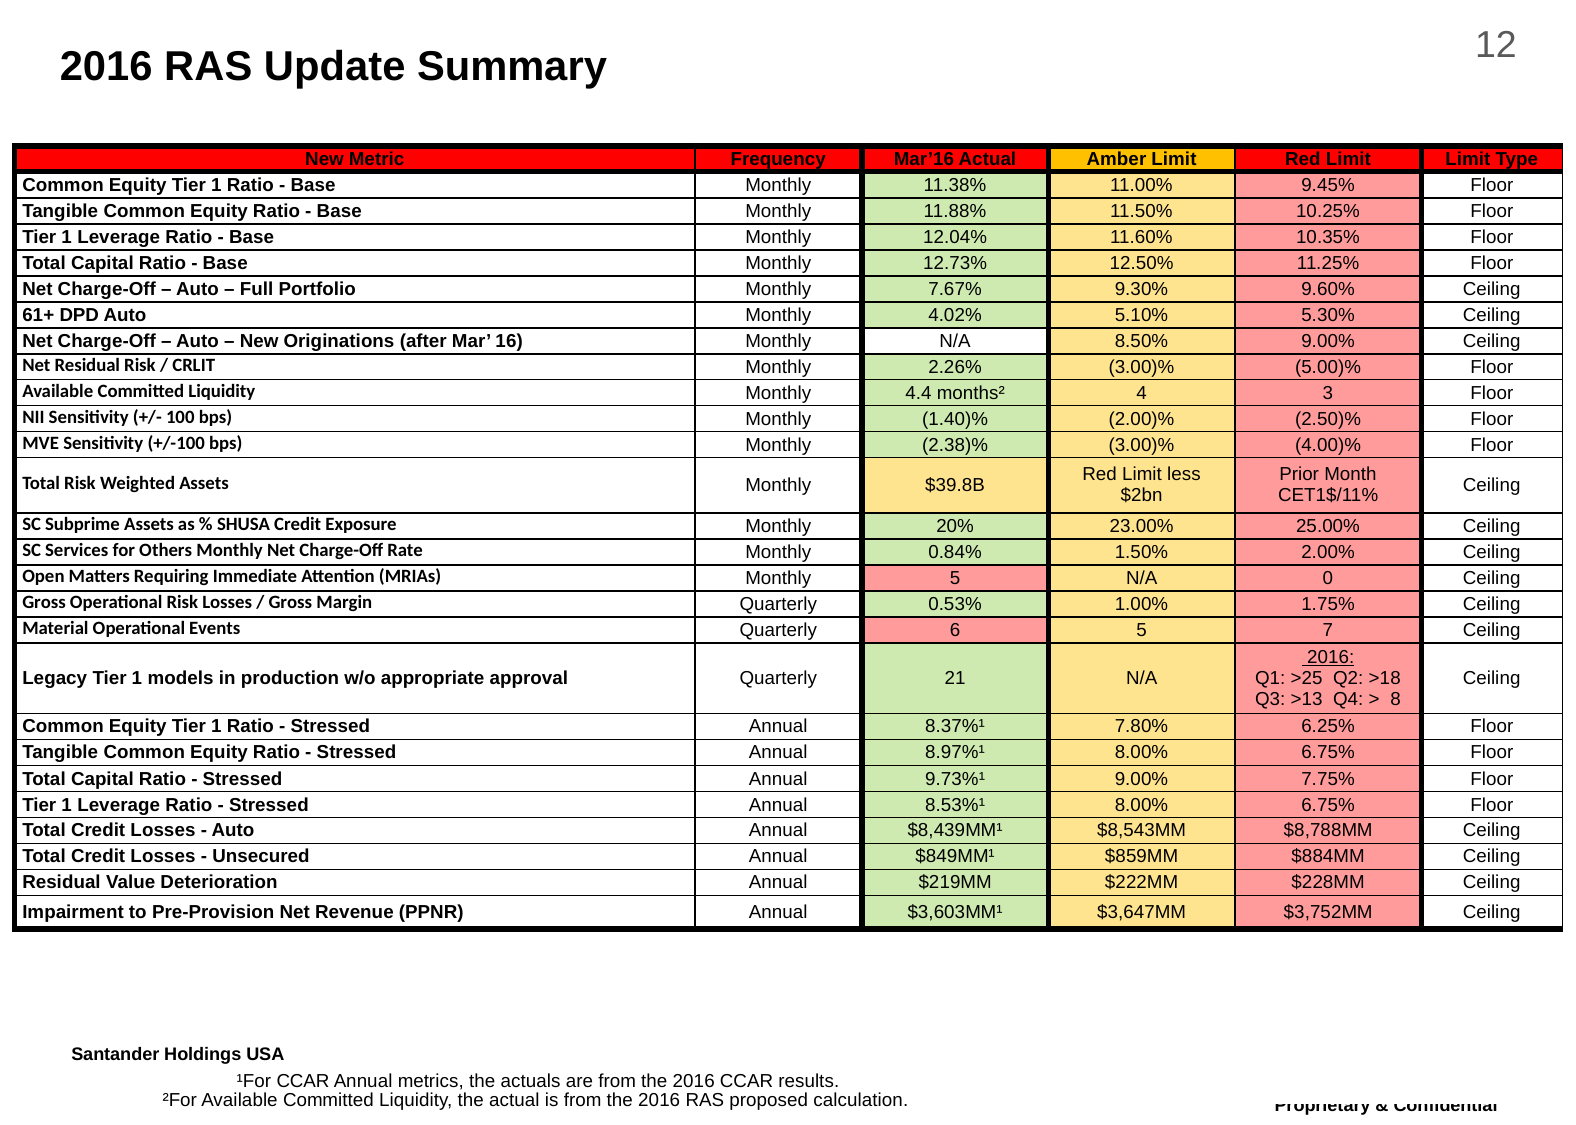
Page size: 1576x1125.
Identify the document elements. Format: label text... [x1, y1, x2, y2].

table_cell Monthly [696, 303, 859, 327]
table_cell 20% [865, 514, 1046, 538]
table_cell 3 [1236, 380, 1419, 405]
table_cell MVE Sensitivity (+/-100 bps) [17, 432, 694, 457]
table_cell 4.02% [865, 303, 1046, 327]
table_cell Monthly [696, 199, 859, 223]
table_cell 2.00% [1236, 540, 1419, 564]
table_cell Tangible Common Equity Ratio - Base [17, 199, 694, 223]
table_cell 1.50% [1051, 540, 1234, 564]
table_cell Floor [1424, 225, 1562, 249]
table_header Frequency [696, 149, 859, 169]
table_cell 9.30% [1051, 277, 1234, 301]
table_cell $39.8B [865, 458, 1046, 512]
table_cell $8,439MM¹ [865, 818, 1046, 843]
table_cell Floor [1424, 251, 1562, 275]
text_box ¹For CCAR Annual metrics, the actuals are from the 2016 CCAR results. ²For Available Committed Liquidity, the actual is from the 2016 RAS proposed calculation. [14, 1064, 1076, 1118]
table_cell 10.25% [1236, 199, 1419, 223]
table_cell Floor [1424, 199, 1562, 223]
table_cell Floor [1424, 766, 1562, 791]
table_cell Annual [696, 740, 859, 765]
table_cell $8,543MM [1051, 818, 1234, 843]
table_cell Net Charge-Off – Auto – New Originations (after Mar’ 16) [17, 329, 694, 353]
table_cell N/A [865, 329, 1046, 353]
table_cell SC Services for Others Monthly Net Charge-Off Rate [17, 540, 694, 564]
table_cell $228MM [1236, 870, 1419, 895]
table_cell Open Matters Requiring Immediate Attention (MRIAs) [17, 566, 694, 590]
table_cell Floor [1424, 406, 1562, 431]
table_cell Floor [1424, 432, 1562, 457]
table_cell Monthly [696, 514, 859, 538]
table_cell 4 [1051, 380, 1234, 405]
table_cell 1.00% [1051, 592, 1234, 616]
table_cell Common Equity Tier 1 Ratio - Base [17, 174, 694, 197]
table_cell 2.26% [865, 355, 1046, 379]
table_cell Monthly [696, 277, 859, 301]
table_cell Monthly [696, 432, 859, 457]
table_cell Floor [1424, 792, 1562, 817]
table_cell Annual [696, 844, 859, 869]
table_header Red Limit [1236, 149, 1419, 169]
table_cell Legacy Tier 1 models in production w/o appropriate approval [17, 644, 694, 713]
table_cell Monthly [696, 540, 859, 564]
table_cell $849MM¹ [865, 844, 1046, 869]
table_cell Net Residual Risk / CRLIT [17, 355, 694, 379]
table_cell N/A [1051, 566, 1234, 590]
table_cell Ceiling [1424, 592, 1562, 616]
table_cell Ceiling [1424, 458, 1562, 512]
table_cell 11.00% [1051, 174, 1234, 197]
table_cell 6.75% [1236, 740, 1419, 765]
table_cell 9.73%¹ [865, 766, 1046, 791]
table_cell Floor [1424, 355, 1562, 379]
table_cell 9.00% [1051, 766, 1234, 791]
table_cell 6 [865, 618, 1046, 642]
table_cell Ceiling [1424, 514, 1562, 538]
table_cell 7.75% [1236, 766, 1419, 791]
table_cell 5 [865, 566, 1046, 590]
table_cell (4.00)% [1236, 432, 1419, 457]
table_cell Annual [696, 714, 859, 739]
table_cell SC Subprime Assets as % SHUSA Credit Exposure [17, 514, 694, 538]
table_cell 8.00% [1051, 740, 1234, 765]
table_cell 1.75% [1236, 592, 1419, 616]
table_cell N/A [1051, 644, 1234, 713]
table_cell 8.53%¹ [865, 792, 1046, 817]
table_cell Total Capital Ratio - Base [17, 251, 694, 275]
table_cell (3.00)% [1051, 355, 1234, 379]
table_cell 11.38% [865, 174, 1046, 197]
table_cell 12.04% [865, 225, 1046, 249]
table_cell (3.00)% [1051, 432, 1234, 457]
table_cell Net Charge-Off – Auto – Full Portfolio [17, 277, 694, 301]
table_cell Total Credit Losses - Unsecured [17, 844, 694, 869]
table_cell Ceiling [1424, 303, 1562, 327]
table_header Amber Limit [1051, 149, 1234, 169]
table_cell Monthly [696, 406, 859, 431]
table_cell Ceiling [1424, 277, 1562, 301]
table_cell Tier 1 Leverage Ratio - Stressed [17, 792, 694, 817]
table_cell 8.97%¹ [865, 740, 1046, 765]
table_cell Available Committed Liquidity [17, 380, 694, 405]
table_cell Floor [1424, 740, 1562, 765]
table_cell Annual [696, 766, 859, 791]
table_cell Ceiling [1424, 818, 1562, 843]
table_cell 7.80% [1051, 714, 1234, 739]
table_cell NII Sensitivity (+/- 100 bps) [17, 406, 694, 431]
table_cell Annual [696, 818, 859, 843]
table_cell Ceiling [1424, 566, 1562, 590]
table_cell Monthly [696, 251, 859, 275]
table_cell 9.00% [1236, 329, 1419, 353]
table_cell 5.30% [1236, 303, 1419, 327]
table_cell 8.00% [1051, 792, 1234, 817]
table_cell Tier 1 Leverage Ratio - Base [17, 225, 694, 249]
table_cell 9.60% [1236, 277, 1419, 301]
table_cell 10.35% [1236, 225, 1419, 249]
table_cell Monthly [696, 566, 859, 590]
table_cell 8.37%¹ [865, 714, 1046, 739]
table_cell 6.25% [1236, 714, 1419, 739]
table_cell Monthly [696, 329, 859, 353]
table_cell Ceiling [1424, 844, 1562, 869]
table_cell Tangible Common Equity Ratio - Stressed [17, 740, 694, 765]
table_cell Impairment to Pre-Provision Net Revenue (PPNR) [17, 896, 694, 926]
table_cell Annual [696, 896, 859, 926]
table_cell Monthly [696, 355, 859, 379]
table_cell $222MM [1051, 870, 1234, 895]
table_cell Floor [1424, 714, 1562, 739]
table_cell 9.45% [1236, 174, 1419, 197]
table_cell Monthly [696, 458, 859, 512]
table_cell Quarterly [696, 618, 859, 642]
text_box 2016 RAS Update Summary [45, 38, 1531, 108]
table_cell 0.84% [865, 540, 1046, 564]
table_cell Common Equity Tier 1 Ratio - Stressed [17, 714, 694, 739]
table_cell 11.50% [1051, 199, 1234, 223]
table_cell 11.60% [1051, 225, 1234, 249]
table_cell Monthly [696, 225, 859, 249]
table_cell $8,788MM [1236, 818, 1419, 843]
table_cell 11.25% [1236, 251, 1419, 275]
table_cell 0.53% [865, 592, 1046, 616]
table_cell 21 [865, 644, 1046, 713]
table_cell Total Credit Losses - Auto [17, 818, 694, 843]
table_cell Ceiling [1424, 644, 1562, 713]
table_cell (2.50)% [1236, 406, 1419, 431]
table_cell 61+ DPD Auto [17, 303, 694, 327]
table_cell Quarterly [696, 592, 859, 616]
table_cell Total Risk Weighted Assets [17, 458, 694, 512]
table_cell $3,647MM [1051, 896, 1234, 926]
table_header Limit Type [1424, 149, 1562, 169]
table_cell Ceiling [1424, 540, 1562, 564]
table_cell 8.50% [1051, 329, 1234, 353]
table_cell Ceiling [1424, 329, 1562, 353]
table_cell 6.75% [1236, 792, 1419, 817]
table_cell $219MM [865, 870, 1046, 895]
table_cell (2.38)% [865, 432, 1046, 457]
table_cell $3,603MM¹ [865, 896, 1046, 926]
table_cell 2016: Q1: >25 Q2: >18 Q3: >13 Q4: > 8 [1236, 644, 1419, 713]
table_cell Floor [1424, 174, 1562, 197]
table_cell 12.73% [865, 251, 1046, 275]
table_cell 12.50% [1051, 251, 1234, 275]
table_cell $859MM [1051, 844, 1234, 869]
table_cell Material Operational Events [17, 618, 694, 642]
table_cell 11.88% [865, 199, 1046, 223]
table_header New Metric [17, 149, 694, 169]
table_cell Annual [696, 870, 859, 895]
table_cell 4.4 months² [865, 380, 1046, 405]
table_cell Ceiling [1424, 870, 1562, 895]
table_cell (5.00)% [1236, 355, 1419, 379]
table_cell Annual [696, 792, 859, 817]
table_cell (1.40)% [865, 406, 1046, 431]
table_cell Residual Value Deterioration [17, 870, 694, 895]
table_cell 5.10% [1051, 303, 1234, 327]
table_cell Monthly [696, 380, 859, 405]
table_cell 7 [1236, 618, 1419, 642]
table_cell Monthly [696, 174, 859, 197]
table_cell Total Capital Ratio - Stressed [17, 766, 694, 791]
table_cell Prior Month CET1$/11% [1236, 458, 1419, 512]
table_cell Ceiling [1424, 896, 1562, 926]
table_header Mar’16 Actual [865, 149, 1046, 169]
table_cell (2.00)% [1051, 406, 1234, 431]
table_cell 0 [1236, 566, 1419, 590]
table_cell $3,752MM [1236, 896, 1419, 926]
table_cell 5 [1051, 618, 1234, 642]
table_cell 25.00% [1236, 514, 1419, 538]
table_cell 23.00% [1051, 514, 1234, 538]
table_cell Ceiling [1424, 618, 1562, 642]
table_cell $884MM [1236, 844, 1419, 869]
table_cell Gross Operational Risk Losses / Gross Margin [17, 592, 694, 616]
table_cell 7.67% [865, 277, 1046, 301]
text_box [1191, 920, 1565, 1104]
table_cell Floor [1424, 380, 1562, 405]
table_cell Red Limit less $2bn [1051, 458, 1234, 512]
table_cell Quarterly [696, 644, 859, 713]
